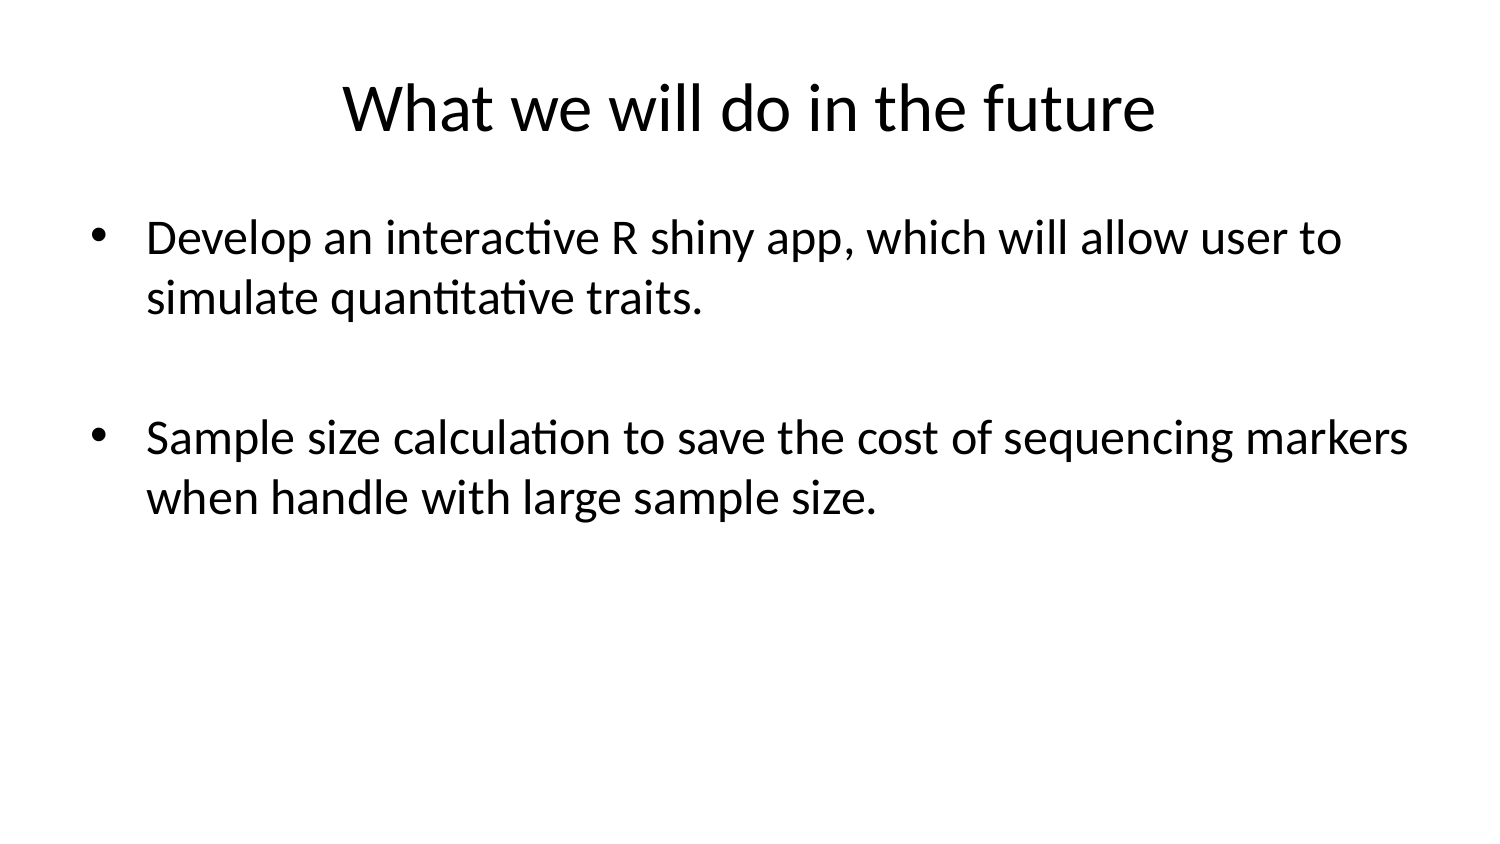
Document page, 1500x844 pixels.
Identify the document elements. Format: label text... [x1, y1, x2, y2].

list Develop an interactive R shiny app, which will allow user to simulate quantitative traits. Sample size calculation to save the cost of sequencing markers when handle with large sample size. [75, 196, 1425, 754]
title What we will do in the future [75, 33, 1425, 175]
